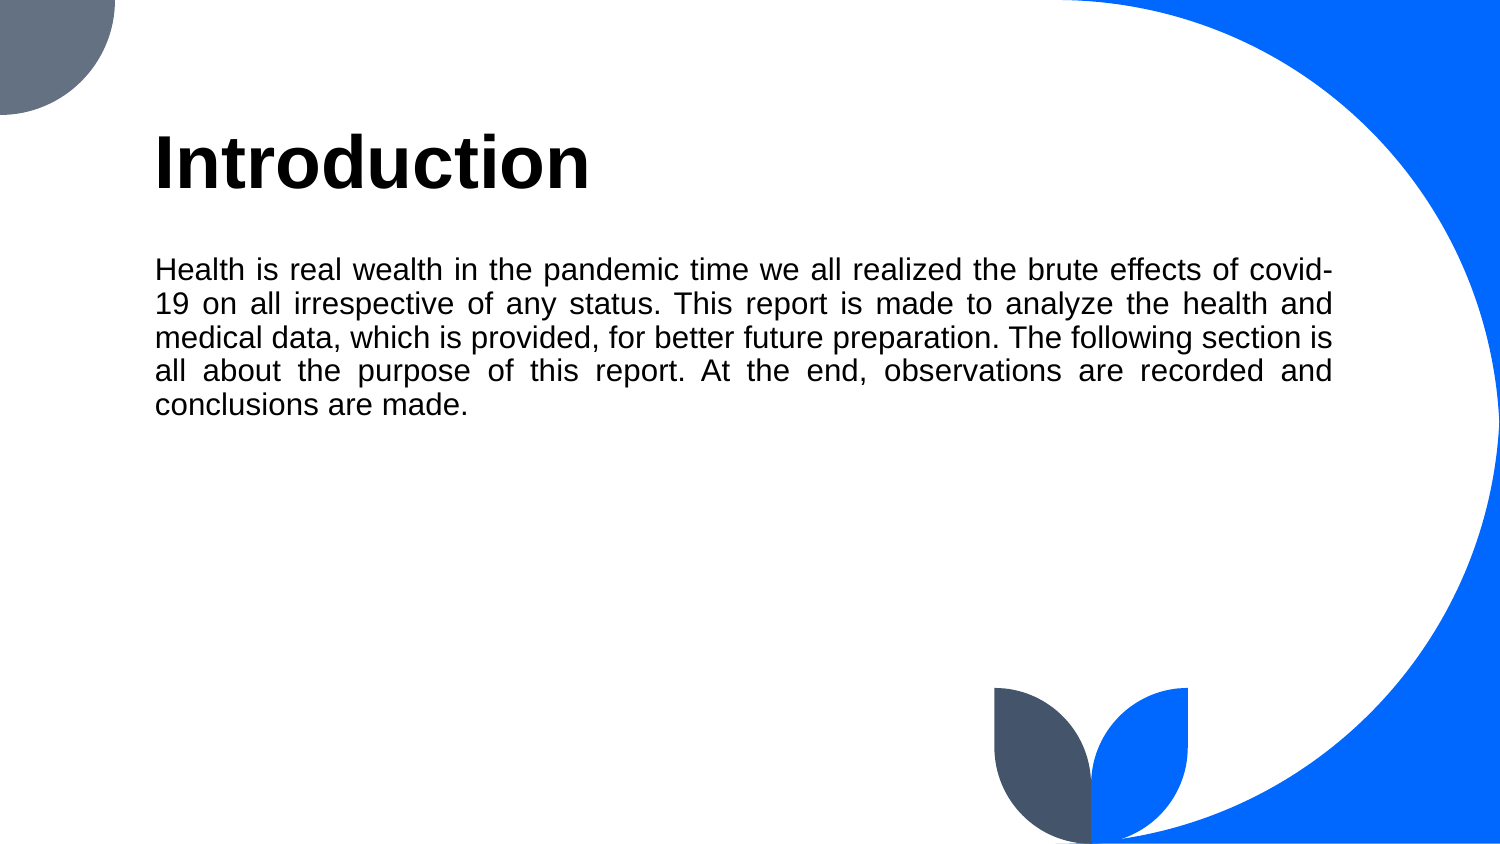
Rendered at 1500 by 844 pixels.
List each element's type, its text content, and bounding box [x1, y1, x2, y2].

list Health is real wealth in the pandemic time we all realized the brute effects of covid-19 on all irrespective of any status. This report is made to analyze the health and medical data, which is provided, for better future preparation. The following section is all about the purpose of this report. At the end, observations are recorded and conclusions are made. [143, 248, 1347, 663]
title Introduction [143, 46, 1347, 210]
